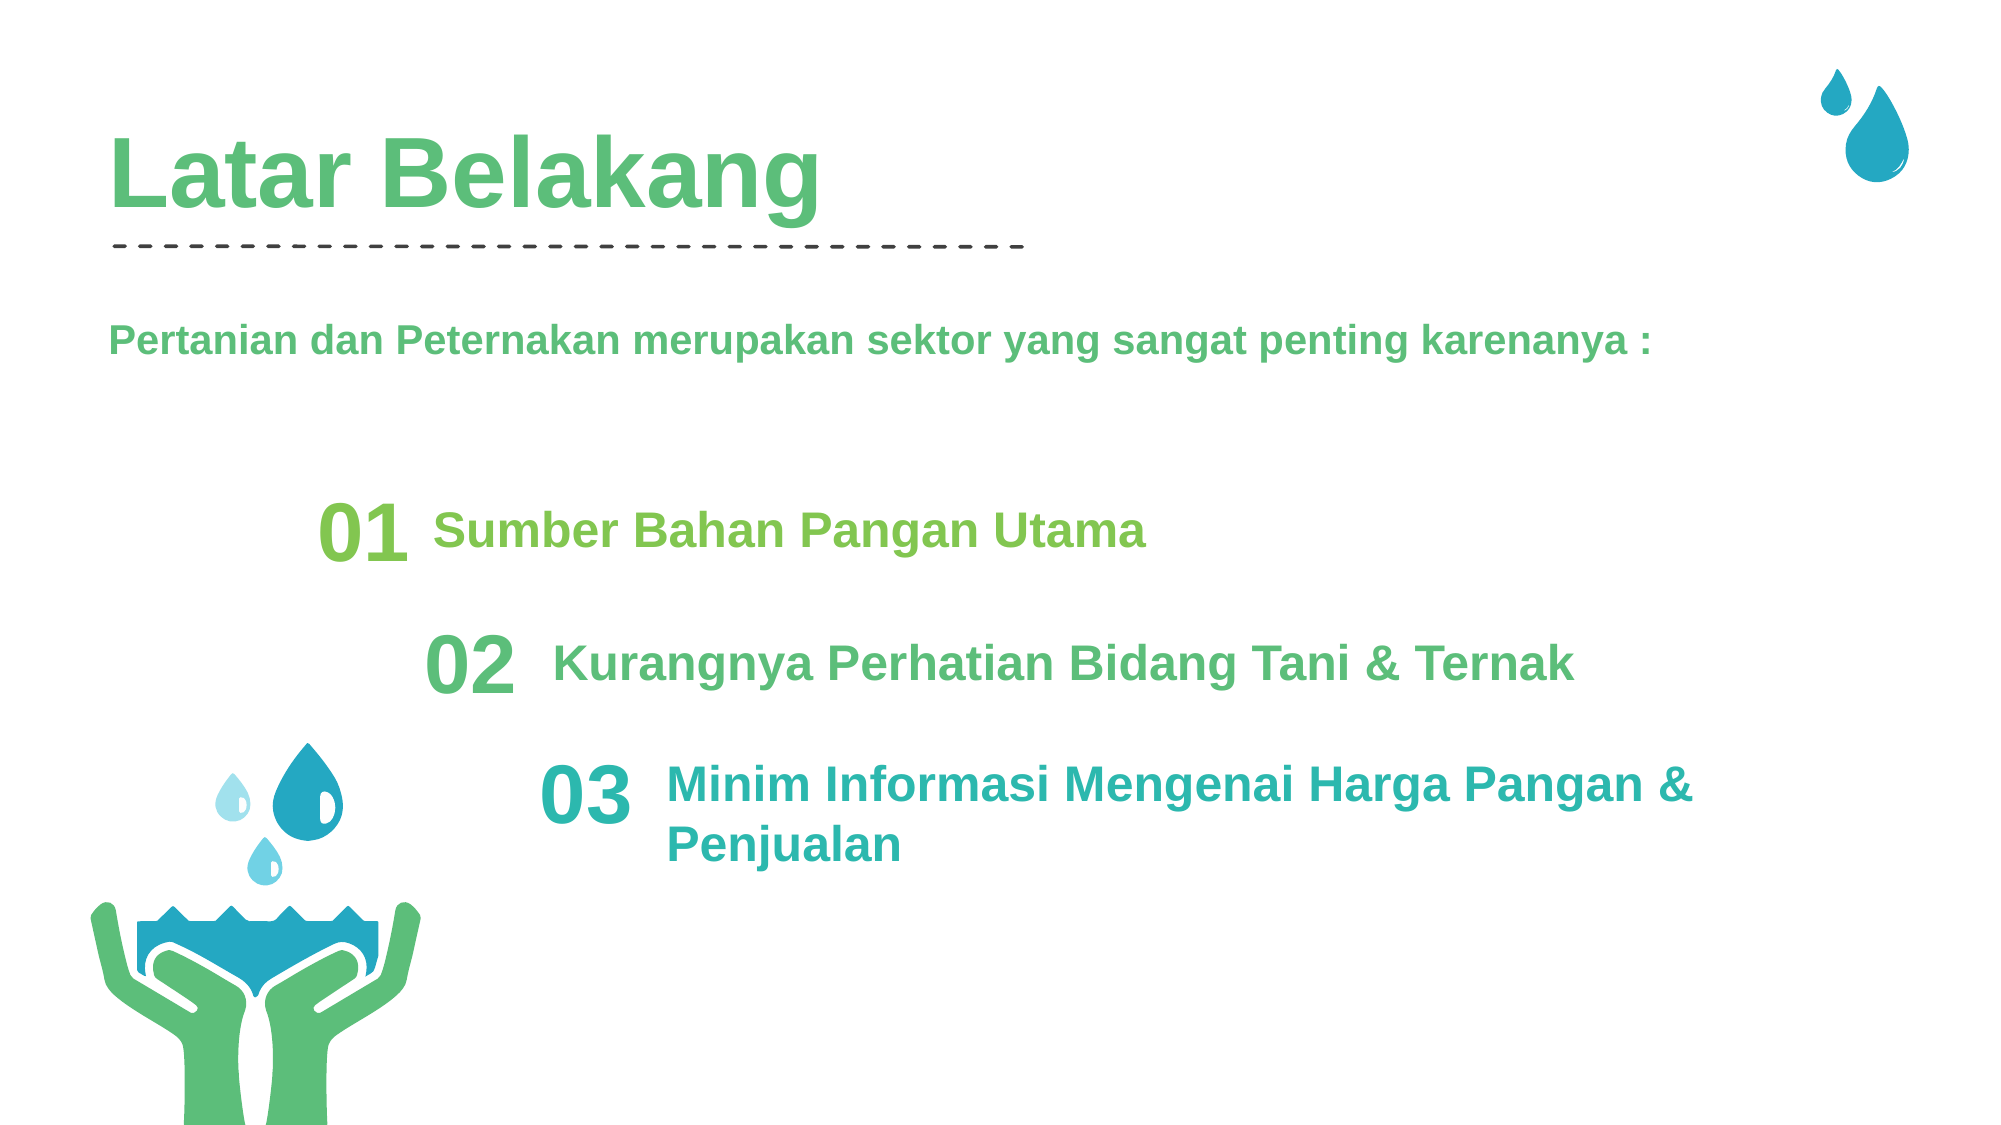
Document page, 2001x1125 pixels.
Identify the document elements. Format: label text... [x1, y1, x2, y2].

text_box Pertanian dan Peternakan merupakan sektor yang sangat penting karenanya : [90, 306, 1910, 371]
text_box 03 [523, 740, 649, 841]
text_box 01 [301, 477, 427, 578]
text_box Kurangnya Perhatian Bidang Tani & Ternak [534, 622, 1786, 698]
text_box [1820, 68, 1909, 183]
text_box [90, 742, 421, 1125]
text_box Sumber Bahan Pangan Utama [415, 490, 1337, 566]
text_box 02 [407, 609, 533, 710]
text_box Minim Informasi Mengenai Harga Pangan & Penjualan [648, 743, 1924, 879]
text_box Latar Belakang [90, 117, 1214, 235]
